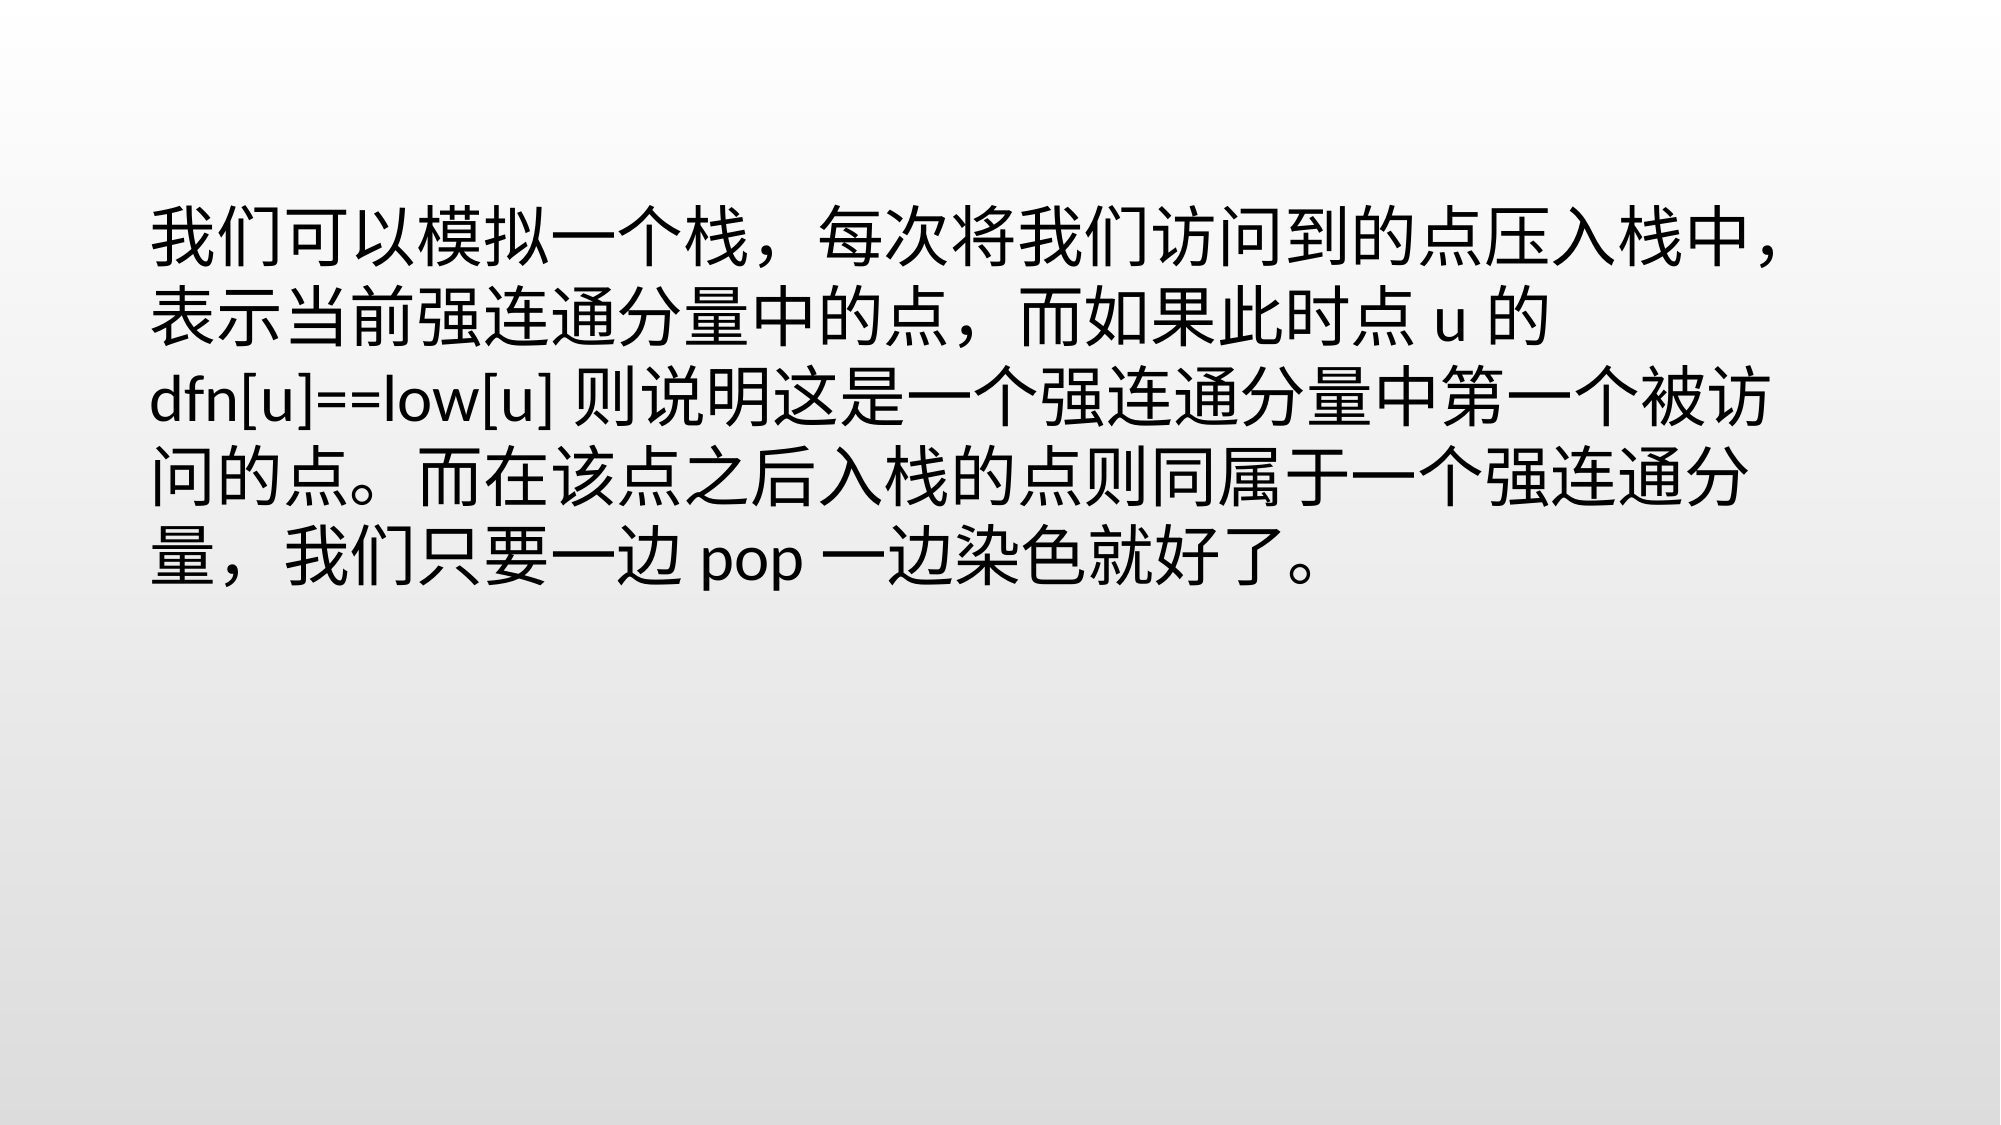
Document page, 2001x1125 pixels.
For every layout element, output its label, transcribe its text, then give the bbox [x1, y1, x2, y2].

text_box 我们可以模拟一个栈，每次将我们访问到的点压入栈中，表示当前强连通分量中的点，而如果此时点u的dfn[u]==low[u]则说明这是一个强连通分量中第一个被访问的点。而在该点之后入栈的点则同属于一个强连通分量，我们只要一边pop一边染色就好了。 [135, 187, 1797, 602]
